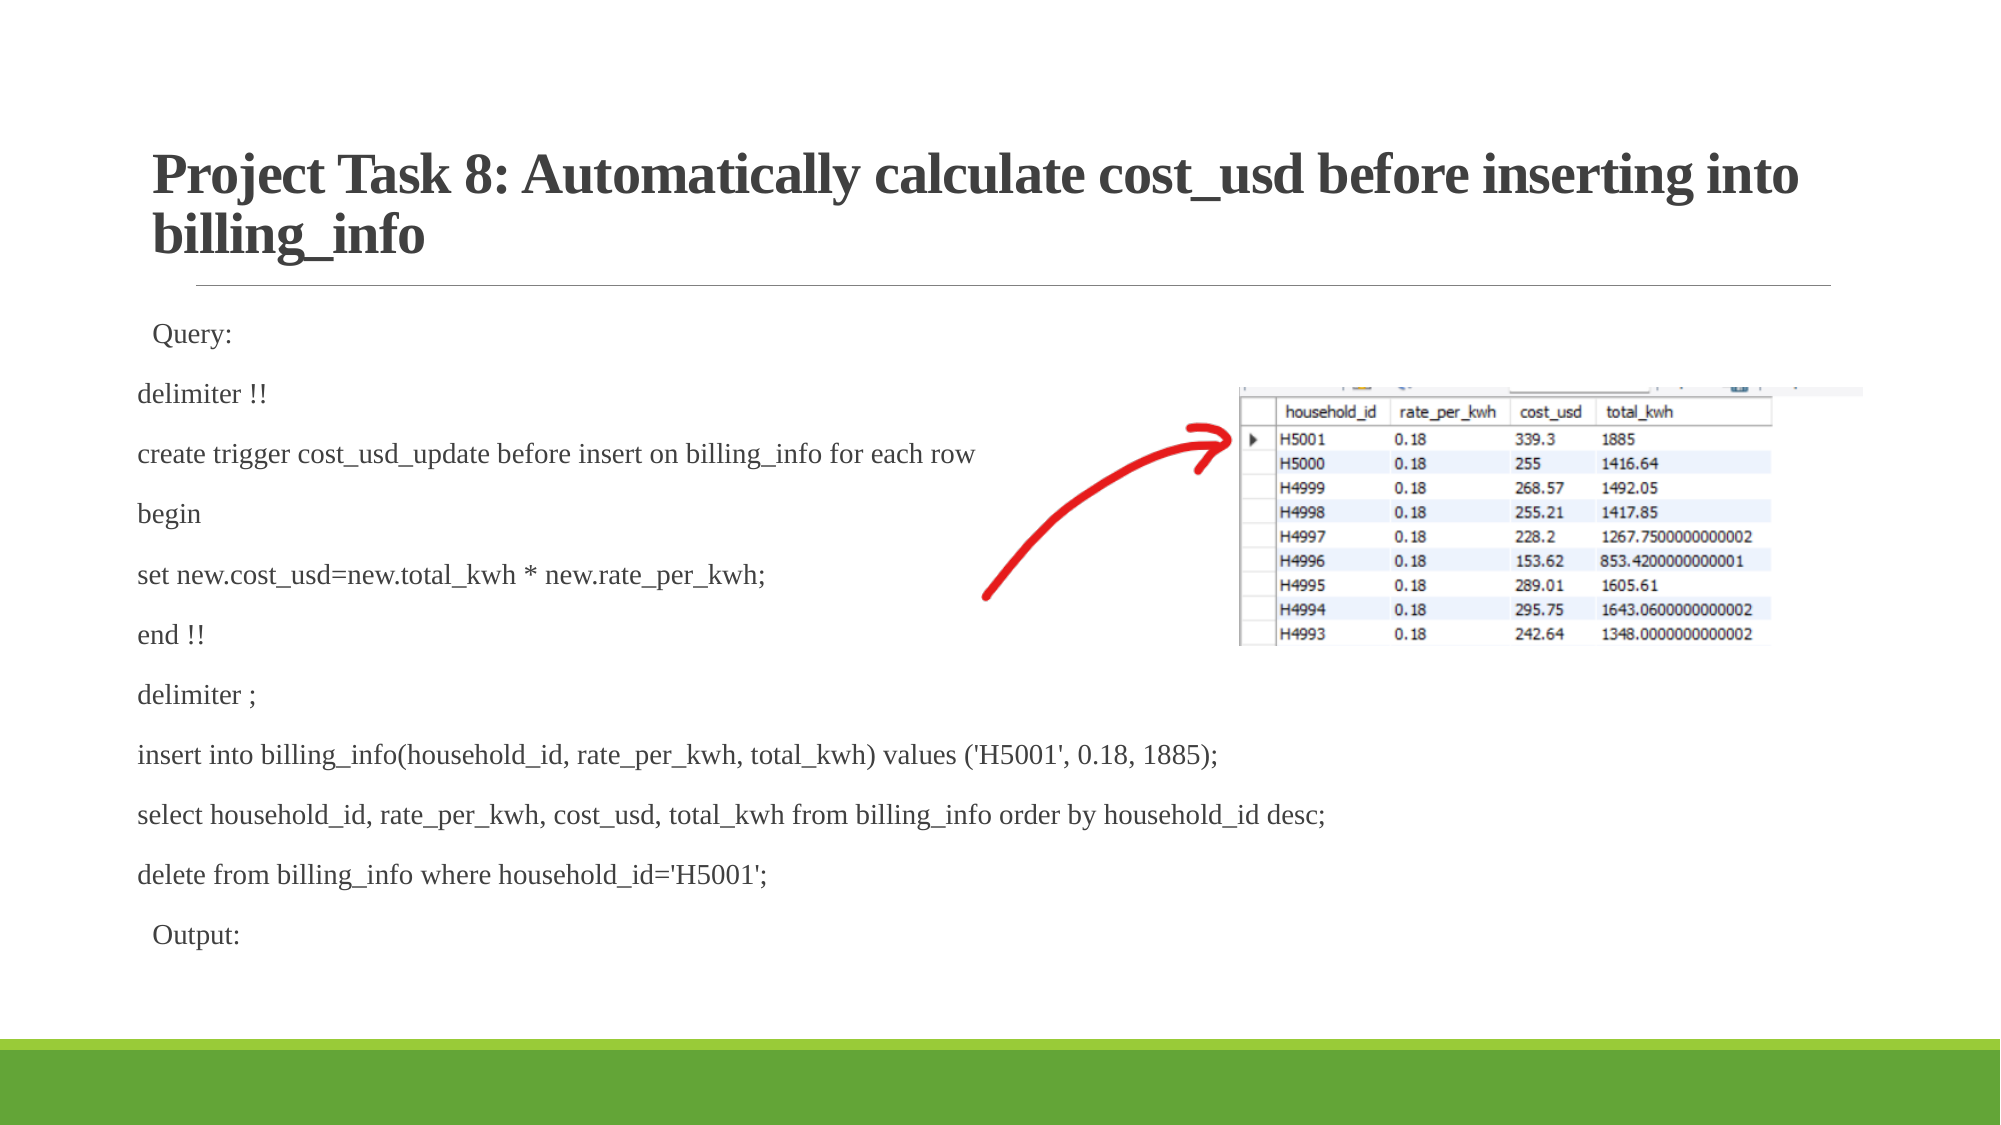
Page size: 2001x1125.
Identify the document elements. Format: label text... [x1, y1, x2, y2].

picture [980, 387, 1863, 647]
title Project Task 8: Automatically calculate cost_usd before inserting into billing_info [137, 55, 1863, 247]
list Query: delimiter !! create trigger cost_usd_update before insert on billing_info for each row begin set new.cost_usd=new.total_kwh * new.rate_per_kwh; end !! delimiter ; insert into billing_info(household_id, rate_per_kwh, total_kwh) values ('H5001', 0.18, 1885); select household_id, rate_per_kwh, cost_usd, total_kwh from billing_info order by household_id desc; delete from billing_info where household_id='H5001'; Output: [137, 247, 1863, 962]
